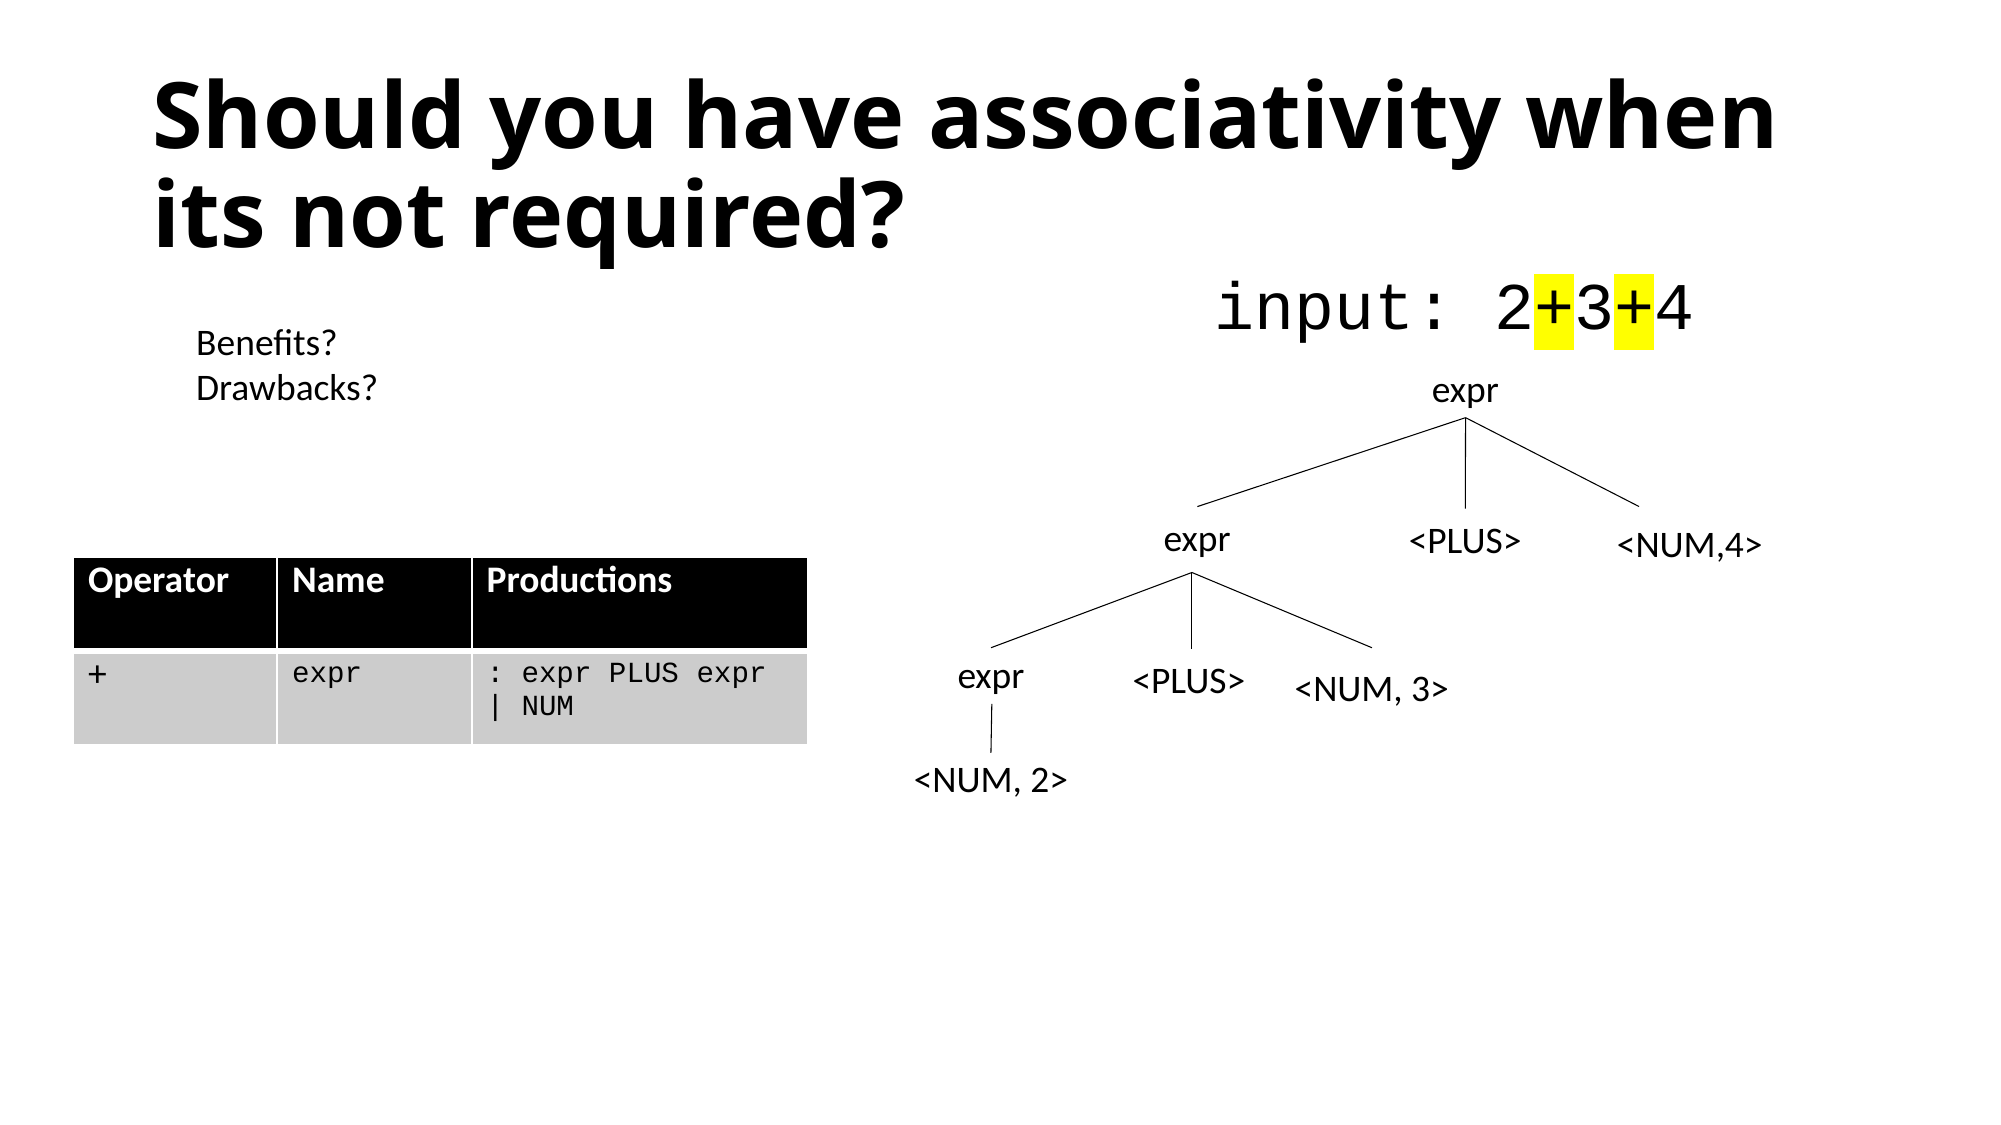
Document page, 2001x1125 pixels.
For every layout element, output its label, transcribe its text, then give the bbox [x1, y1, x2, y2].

text_box <NUM,4> [1602, 512, 1778, 573]
text_box <PLUS> [1117, 649, 1261, 709]
text_box <NUM, 3> [1279, 656, 1464, 716]
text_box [1191, 572, 1372, 648]
text_box <PLUS> [1393, 508, 1537, 569]
title Should you have associativity when its not required? [137, 59, 1863, 278]
table_header Name [278, 558, 471, 648]
text_box <NUM, 2> [898, 748, 1084, 808]
text_box expr [942, 643, 1040, 704]
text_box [1197, 418, 1465, 507]
text_box Benefits? Drawbacks? [181, 310, 394, 416]
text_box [991, 572, 1191, 648]
table_cell expr [278, 654, 471, 744]
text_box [1465, 418, 1640, 507]
text_box expr [1149, 506, 1246, 567]
table_cell + [74, 654, 276, 744]
table_cell : expr PLUS expr | NUM [473, 654, 807, 744]
text_box input: 2+3+4 [1199, 255, 1710, 351]
table_header Operator [74, 558, 276, 648]
text_box expr [1417, 357, 1514, 418]
table_header Productions [473, 558, 807, 648]
